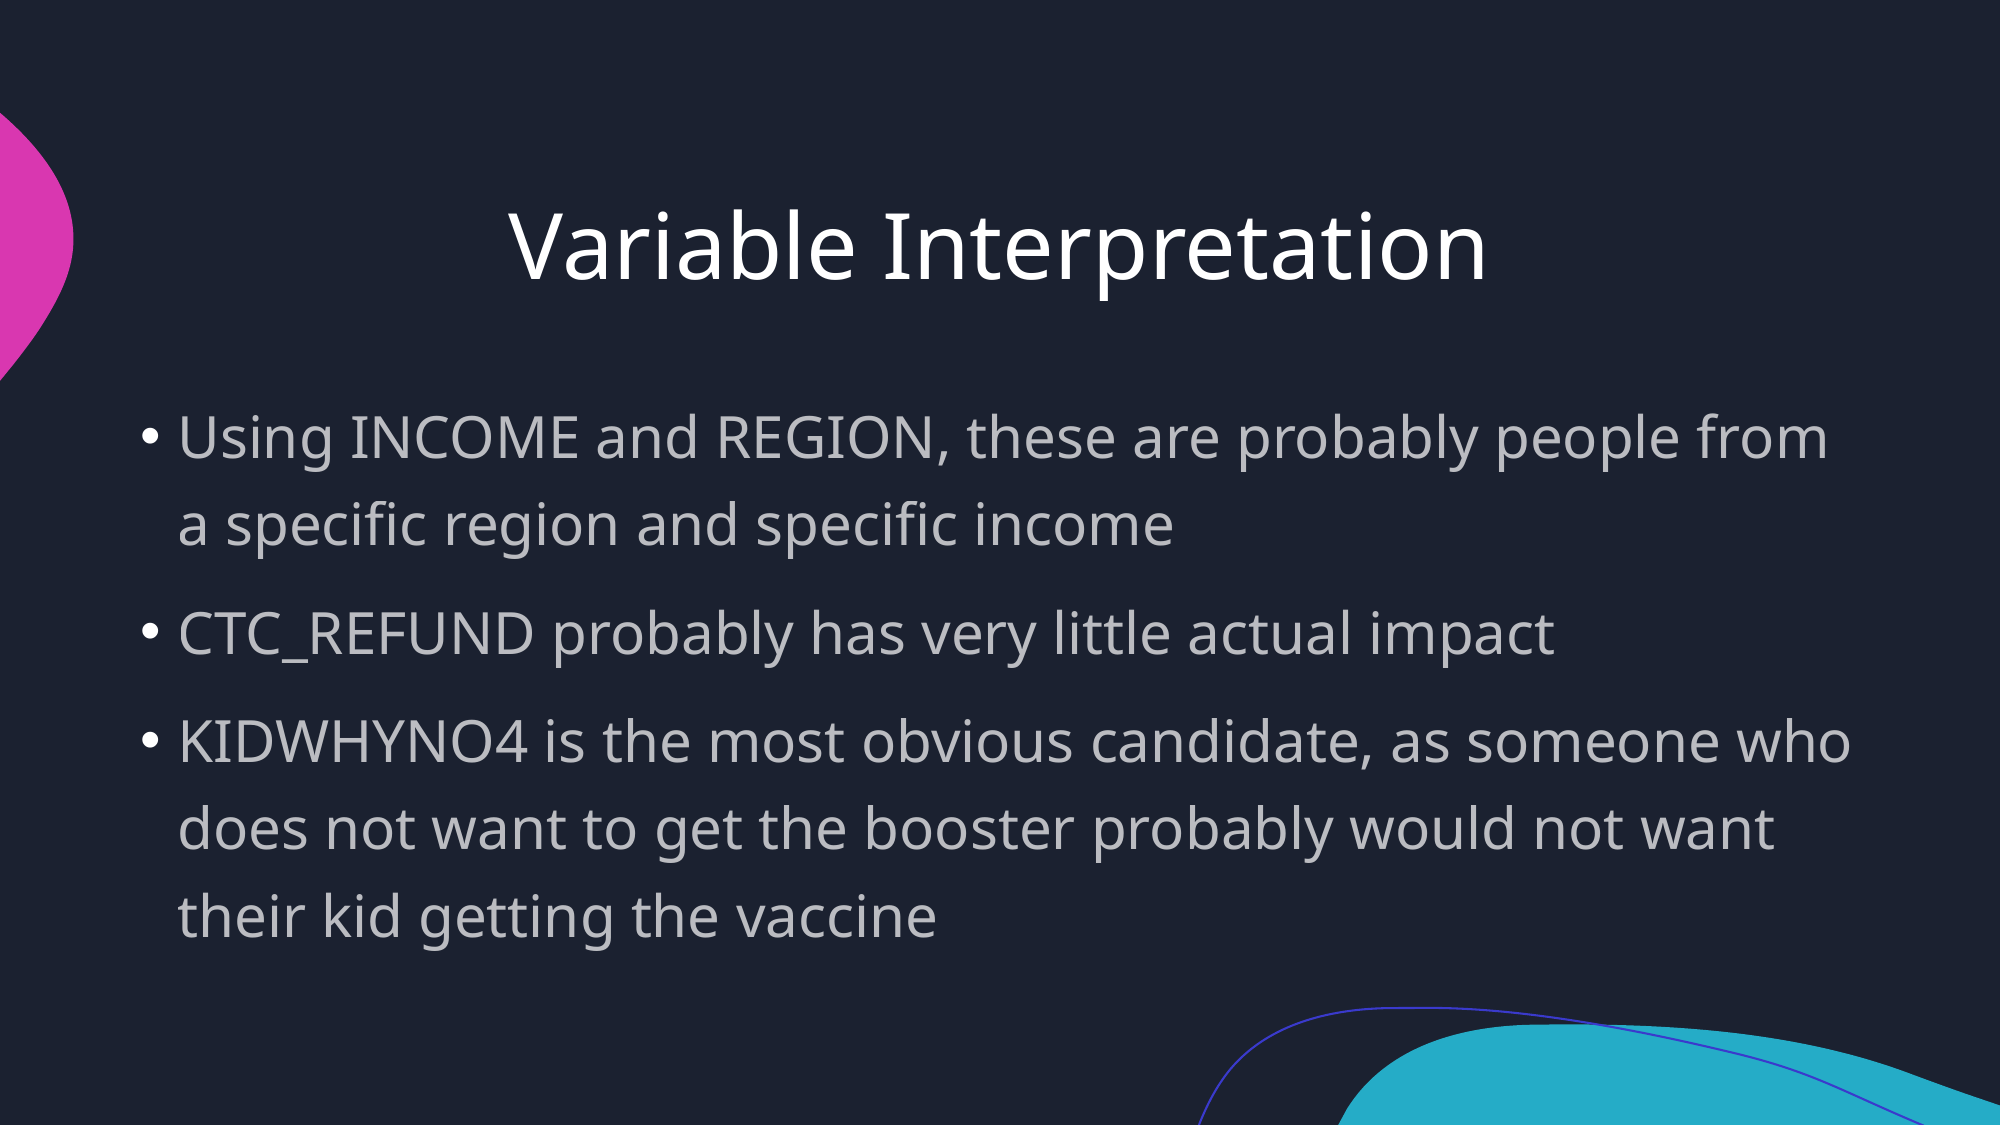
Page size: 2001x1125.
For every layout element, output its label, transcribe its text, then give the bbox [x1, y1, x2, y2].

list Using INCOME and REGION, these are probably people from a specific region and specific income CTC_REFUND probably has very little actual impact KIDWHYNO4 is the most obvious candidate, as someone who does not want to get the booster probably would not want their kid getting the vaccine [125, 375, 1875, 1002]
title Variable Interpretation [125, 125, 1875, 375]
